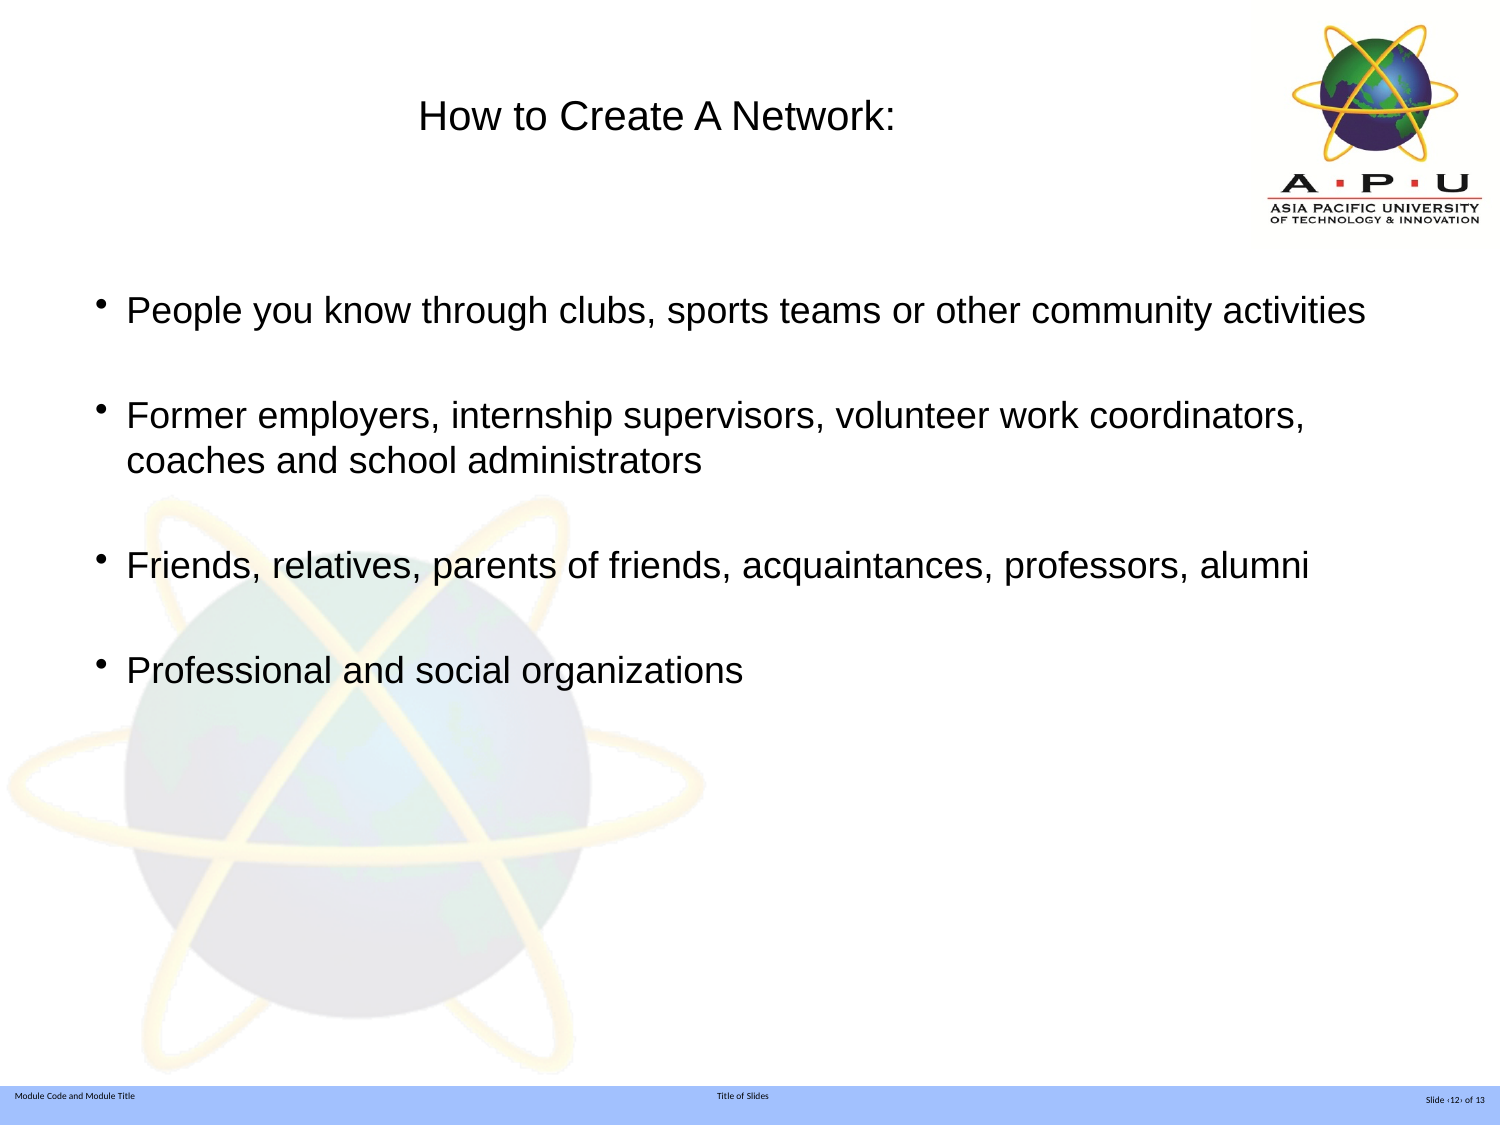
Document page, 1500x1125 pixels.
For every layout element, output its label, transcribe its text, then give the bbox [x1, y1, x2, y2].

picture [1251, 0, 1500, 249]
list People you know through clubs, sports teams or other community activities Former employers, internship supervisors, volunteer work coordinators, coaches and school administrators Friends, relatives, parents of friends, acquaintances, professors, alumni Professional and social organizations [79, 278, 1430, 1021]
title How to Create A Network: [79, 45, 1235, 233]
footer Slide ‹12› of 13 [1024, 1086, 1500, 1125]
